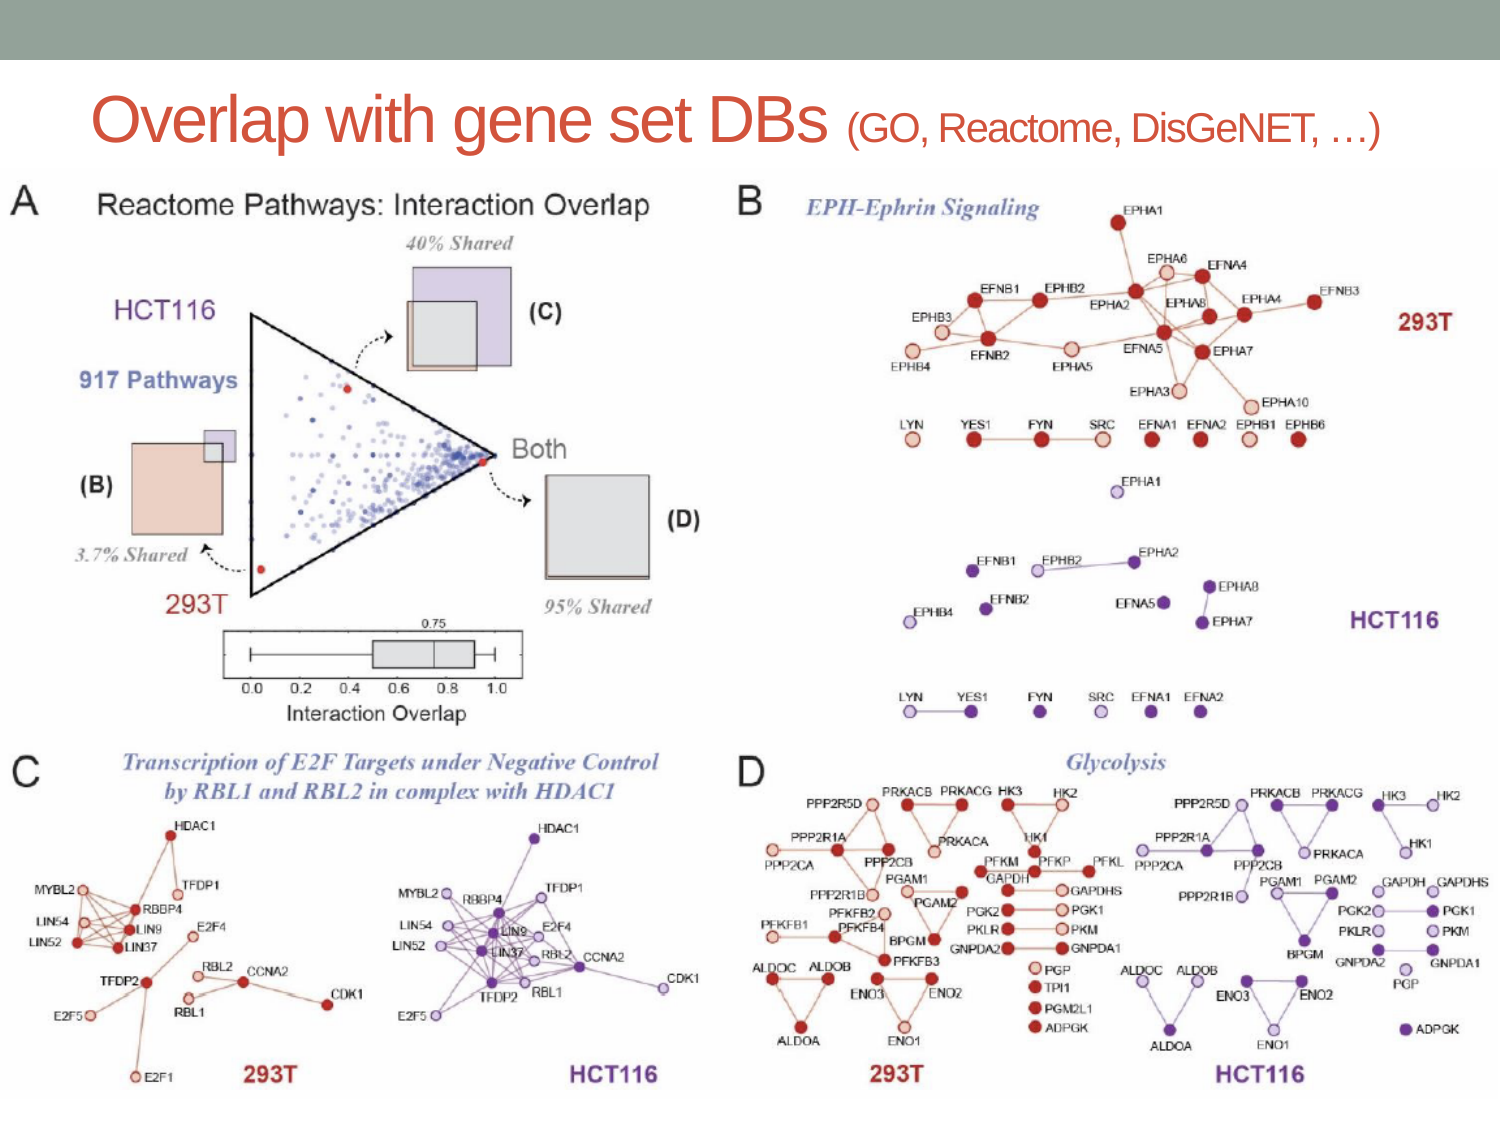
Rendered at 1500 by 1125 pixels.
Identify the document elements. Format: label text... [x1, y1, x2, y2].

picture [0, 168, 1500, 1099]
title Overlap with gene set DBs (GO, Reactome, DisGeNET, …) [75, 34, 1425, 166]
